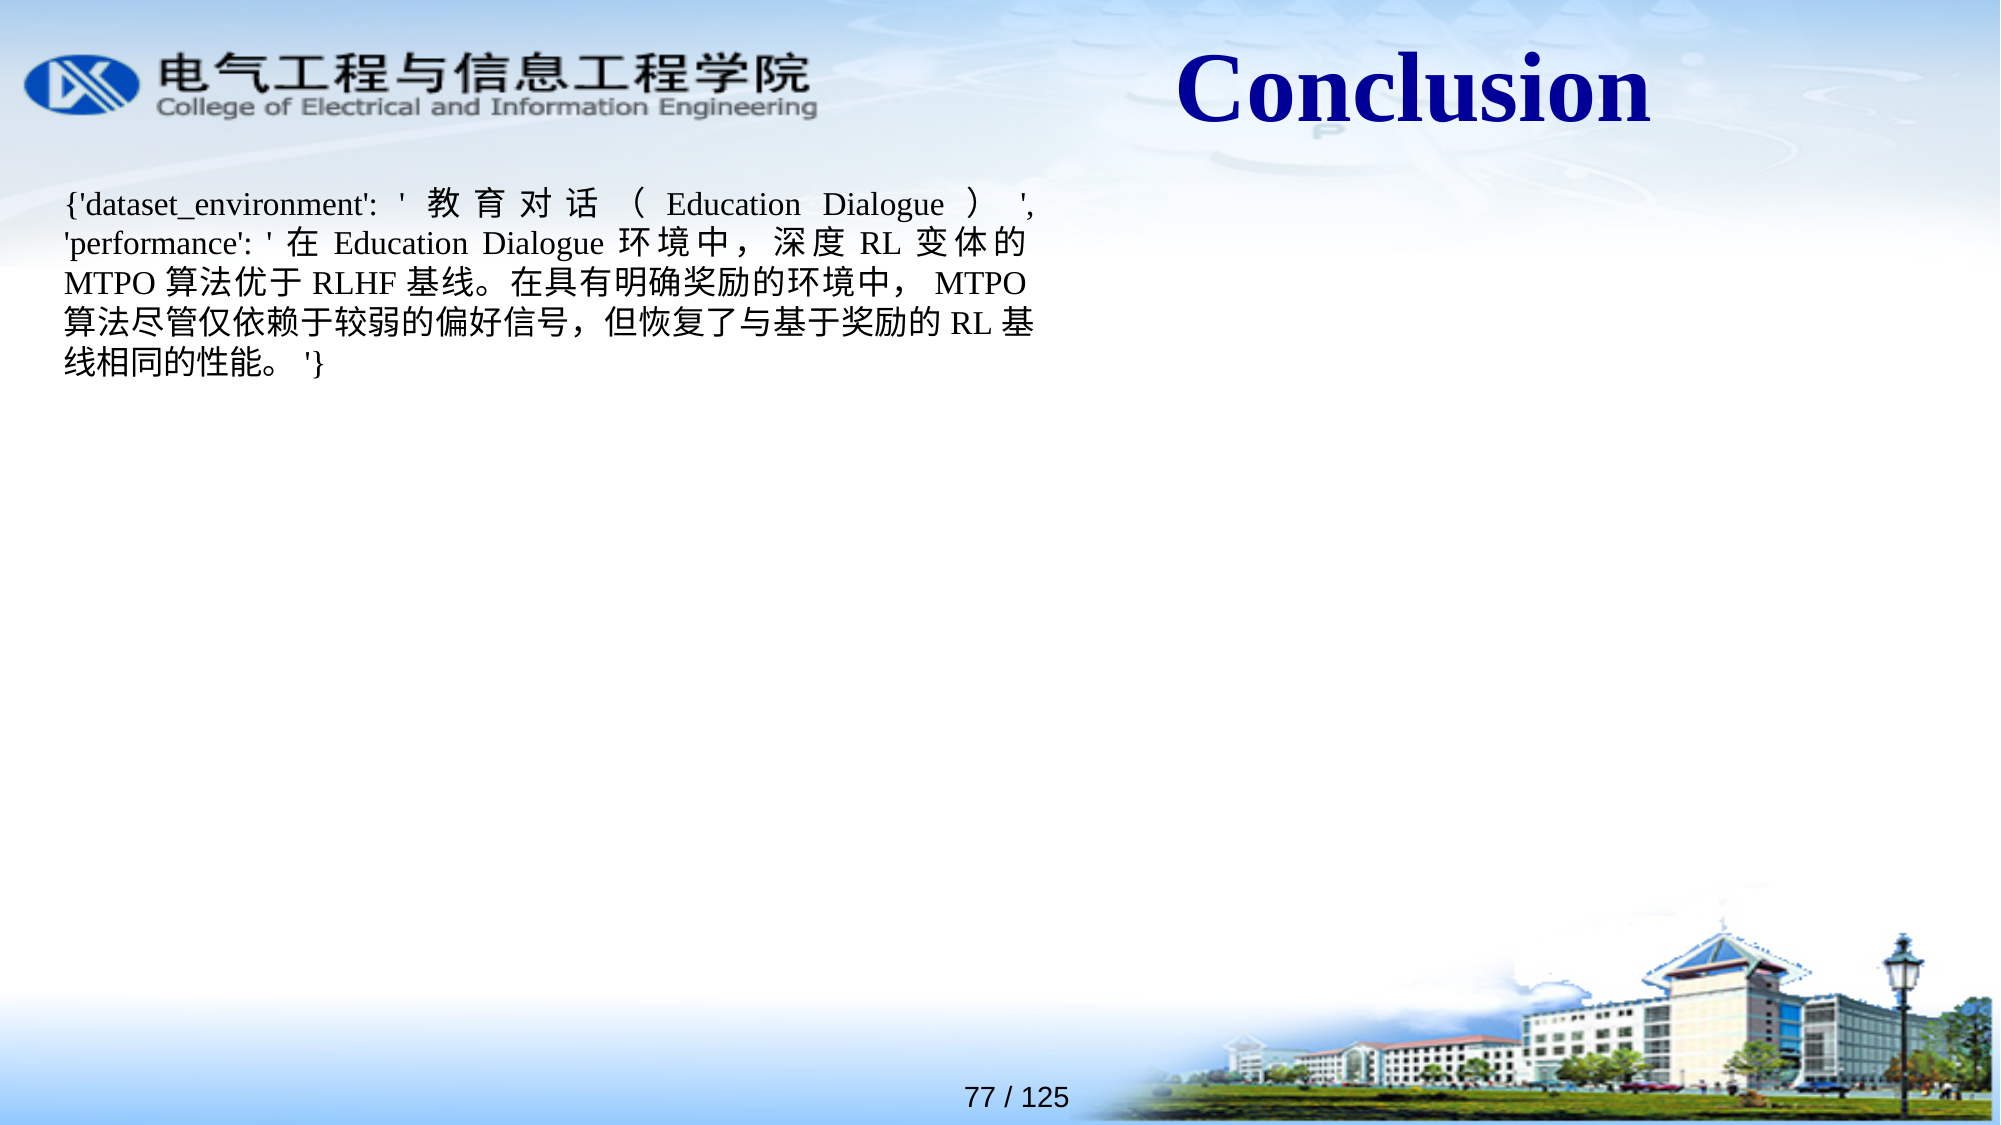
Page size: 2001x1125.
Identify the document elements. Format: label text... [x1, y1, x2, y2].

text_box 77 / 125 [829, 1070, 1213, 1125]
picture [0, 0, 2000, 1125]
text_box {'dataset_environment': '教育对话（Education Dialogue）', 'performance': '在Education Dialogue环境中，深度RL变体的MTPO算法优于RLHF基线。在具有明确奖励的环境中，MTPO算法尽管仅依赖于较弱的偏好信号，但恢复了与基于奖励的RL基线相同的性能。'} [49, 174, 1050, 389]
text_box Conclusion [858, 14, 1969, 149]
